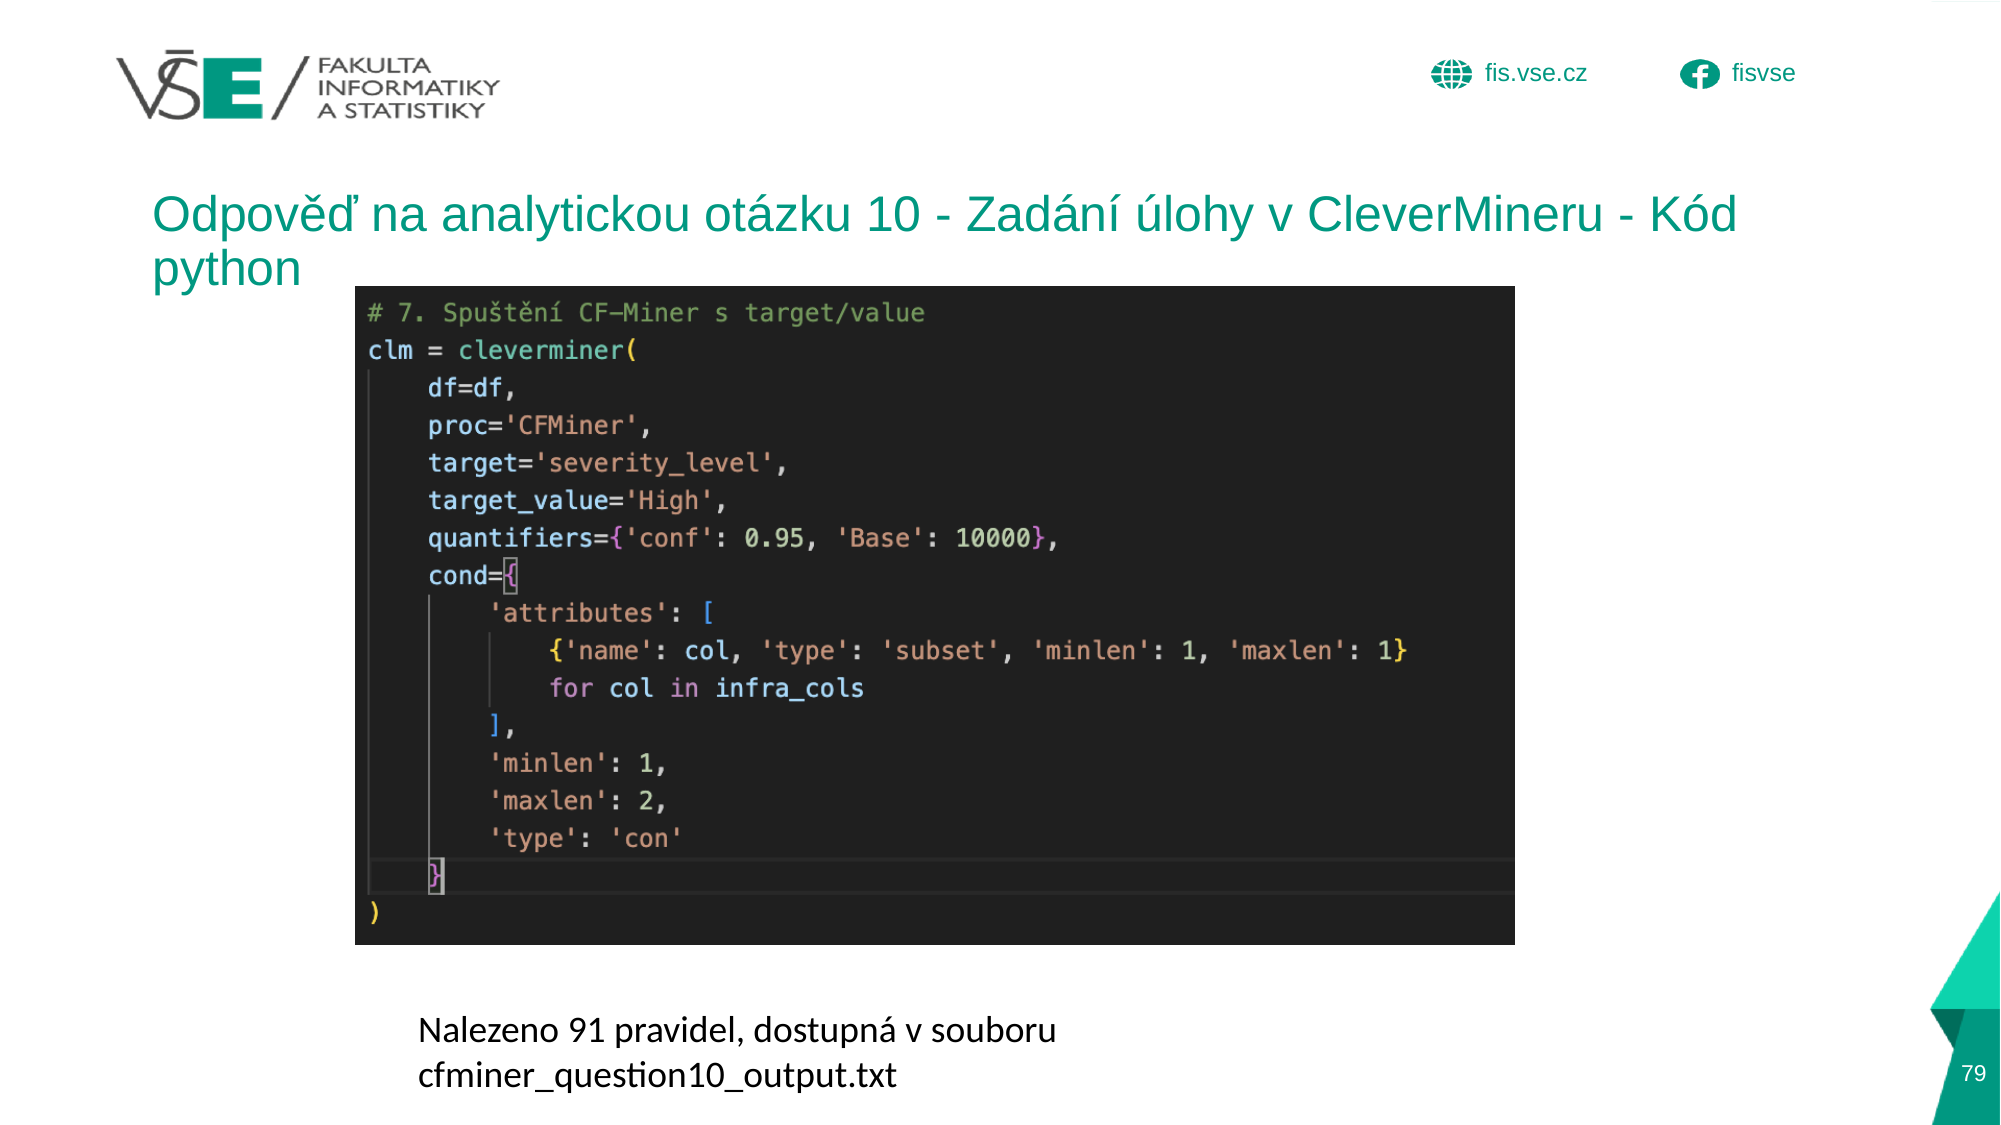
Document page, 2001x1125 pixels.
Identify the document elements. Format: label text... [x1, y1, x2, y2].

text_box Nalezeno 91 pravidel, dostupná v souboru cfminer_question10_output.txt [403, 997, 1467, 1102]
title Odpověď na analytickou otázku 10 - Zadání úlohy v CleverMineru - Kód python [137, 180, 1839, 294]
picture [0, 1, 2000, 1125]
